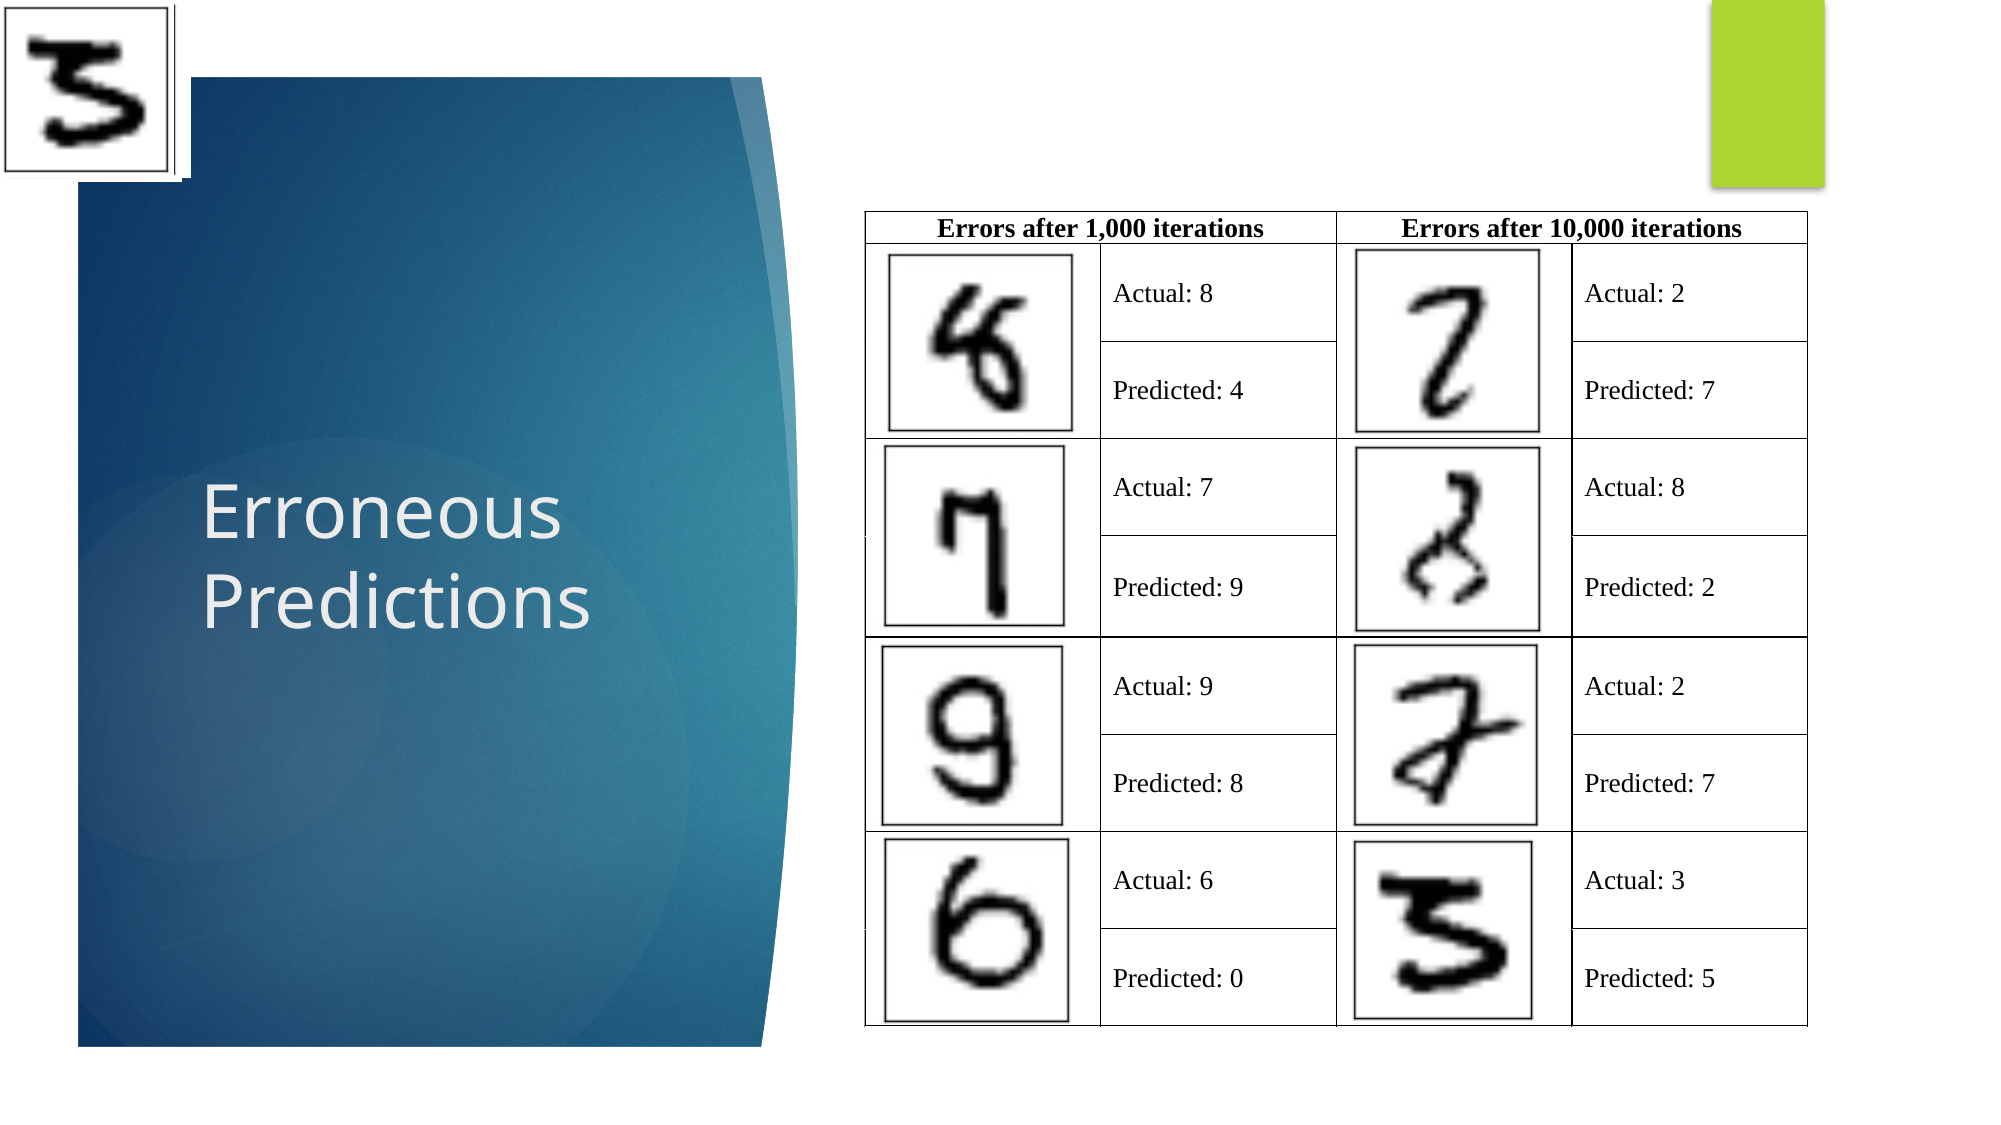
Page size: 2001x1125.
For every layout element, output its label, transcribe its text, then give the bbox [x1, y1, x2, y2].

title Erroneous Predictions [184, 473, 644, 652]
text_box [864, 210, 1811, 1078]
picture [0, 0, 191, 182]
